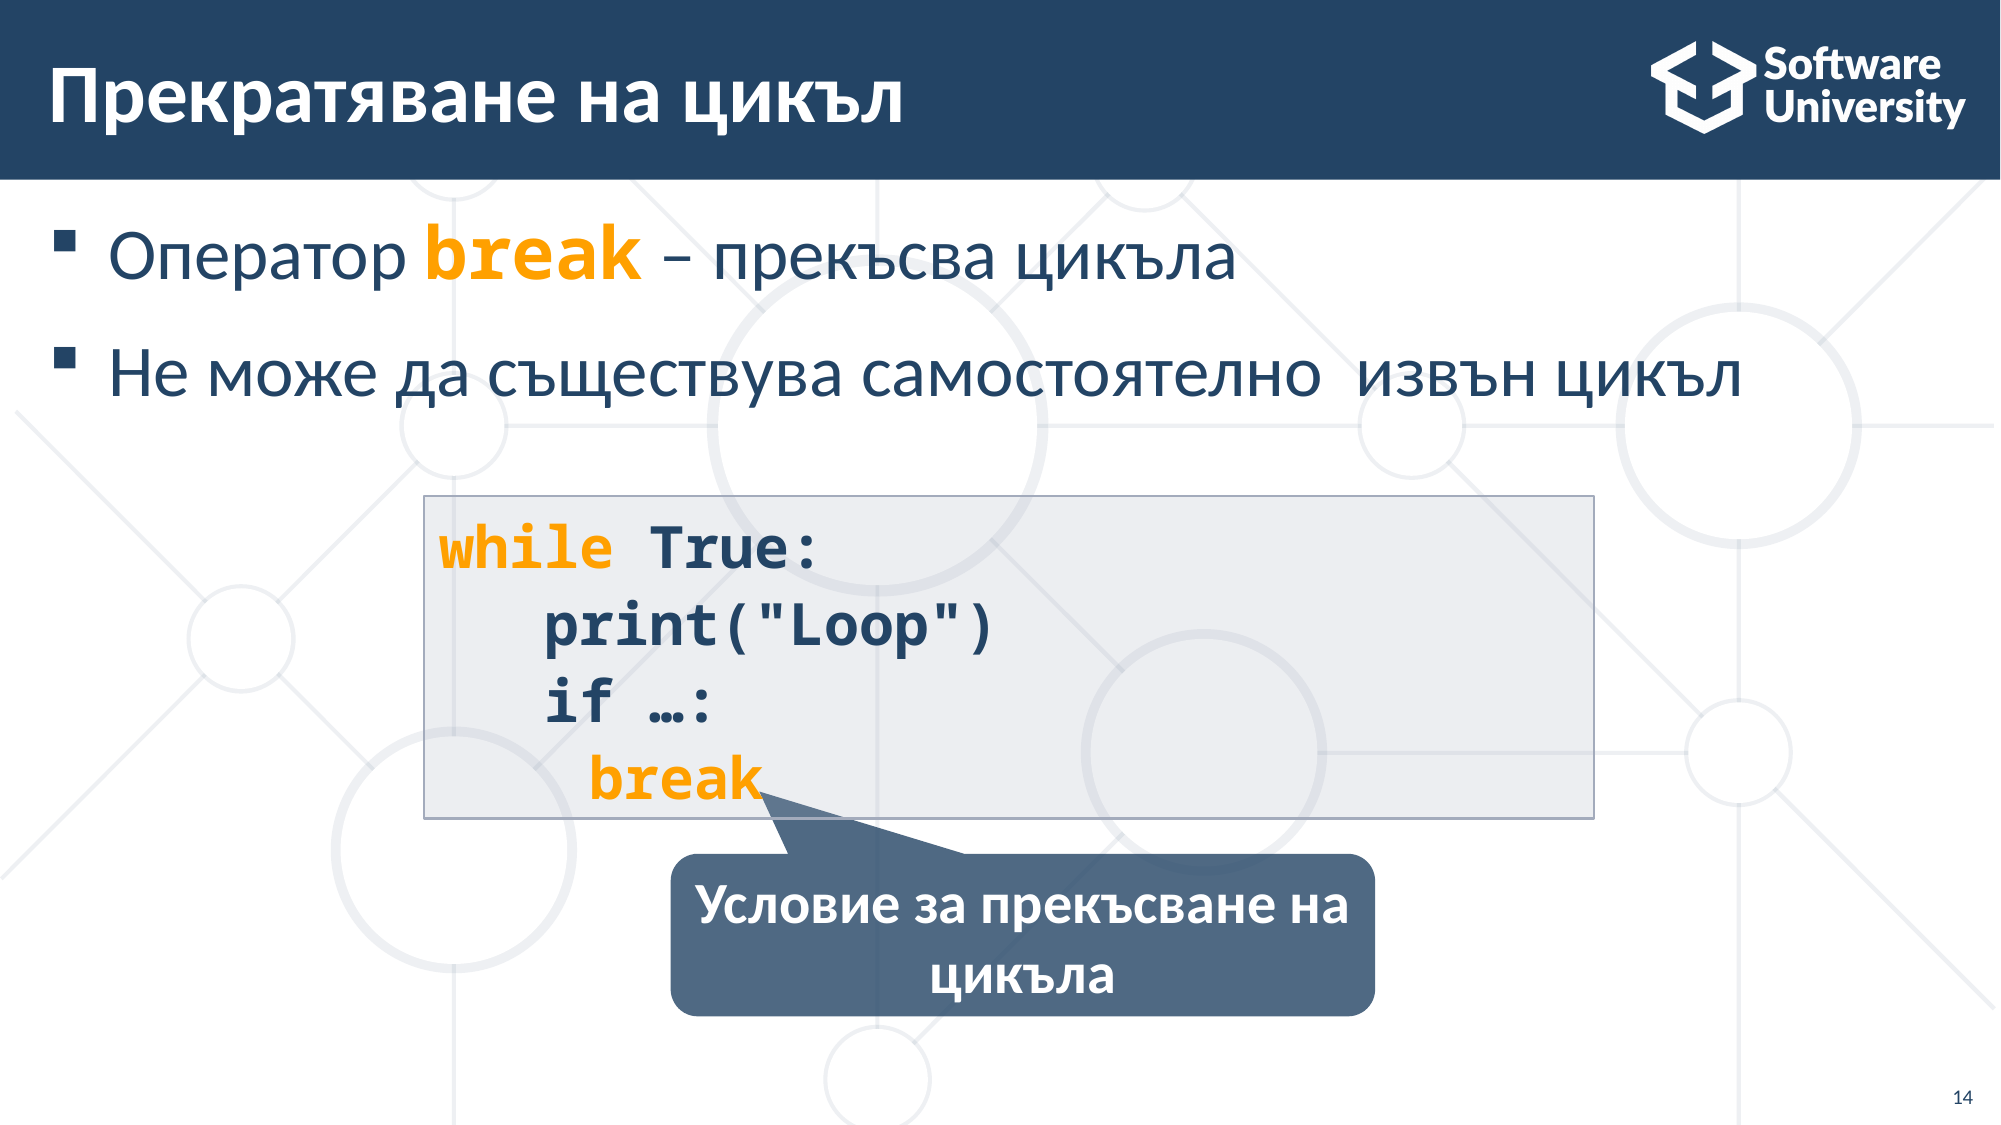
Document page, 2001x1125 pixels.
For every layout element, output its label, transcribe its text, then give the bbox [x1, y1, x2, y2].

text_box while True: print("Loop") if …: break [424, 496, 1595, 819]
text_box Условие за прекъсване на цикъла [668, 819, 1378, 1019]
list Оператор break – прекъсва цикъла Не може да съществува самостоятелно извън цикъл [31, 196, 1988, 1101]
title Прекратяване на цикъл [31, 16, 1625, 162]
picture [1651, 41, 1966, 134]
slide_number 14 [1927, 1067, 1989, 1117]
